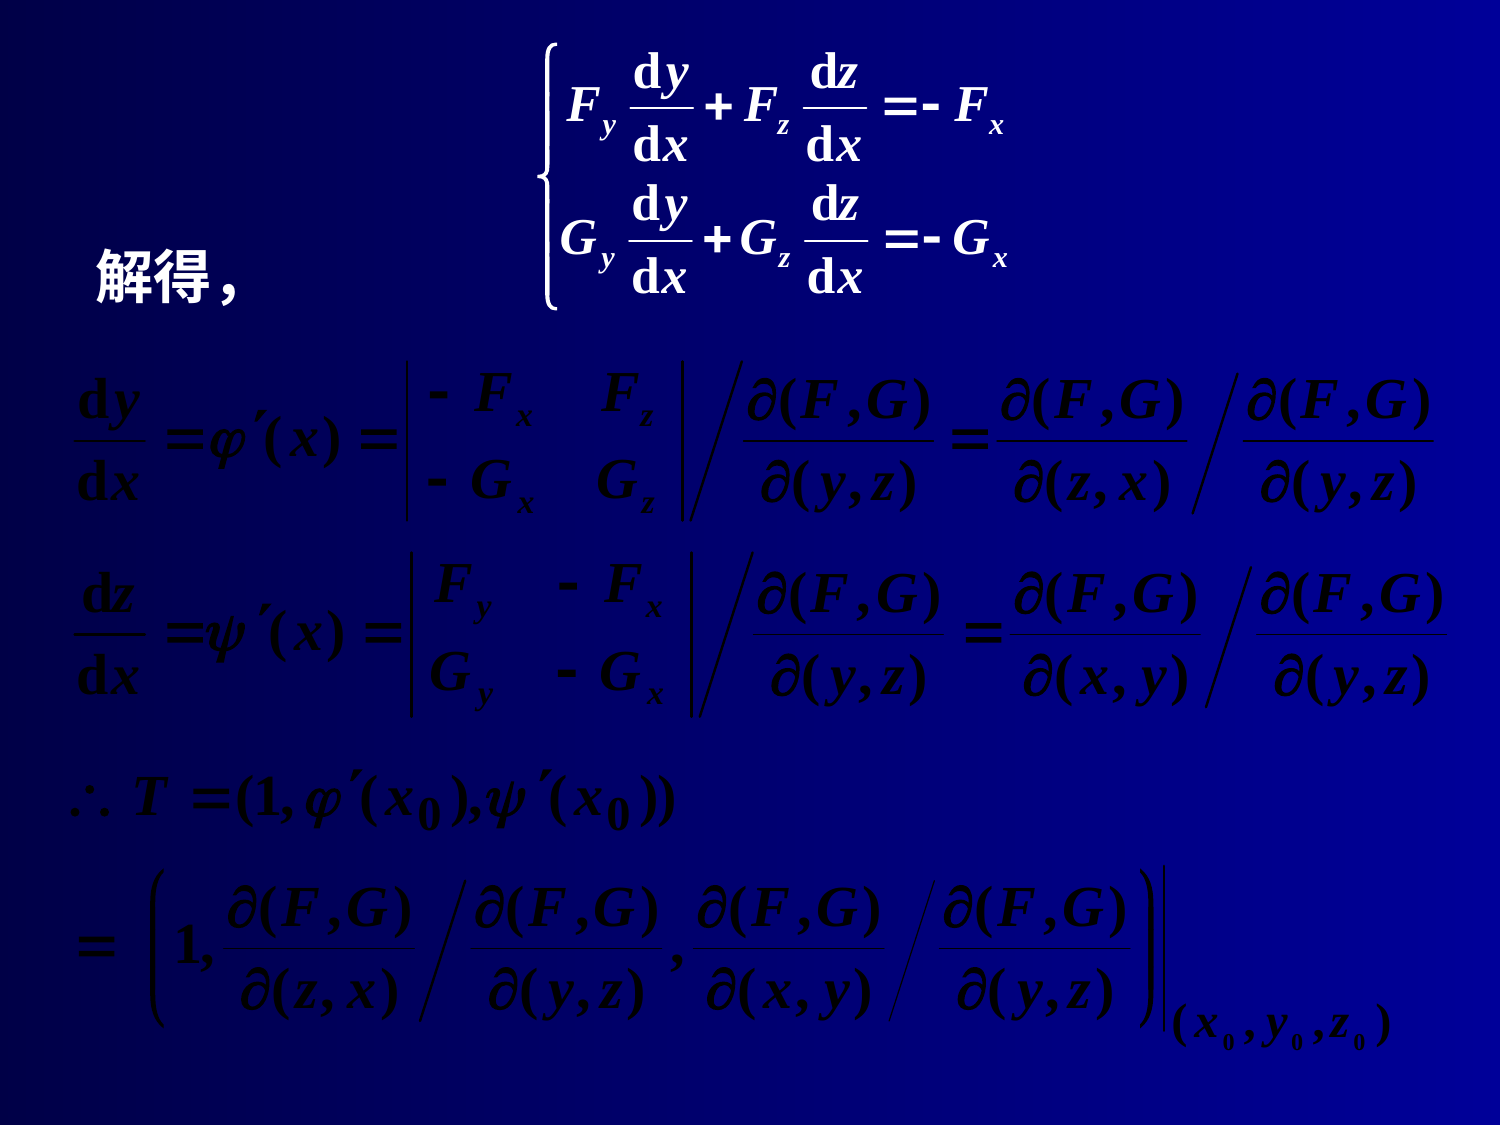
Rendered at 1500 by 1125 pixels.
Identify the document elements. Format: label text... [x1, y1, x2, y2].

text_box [64, 538, 1461, 728]
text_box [64, 751, 1404, 1062]
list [513, 30, 1022, 320]
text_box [64, 349, 1447, 534]
title 解得， [76, 231, 290, 320]
